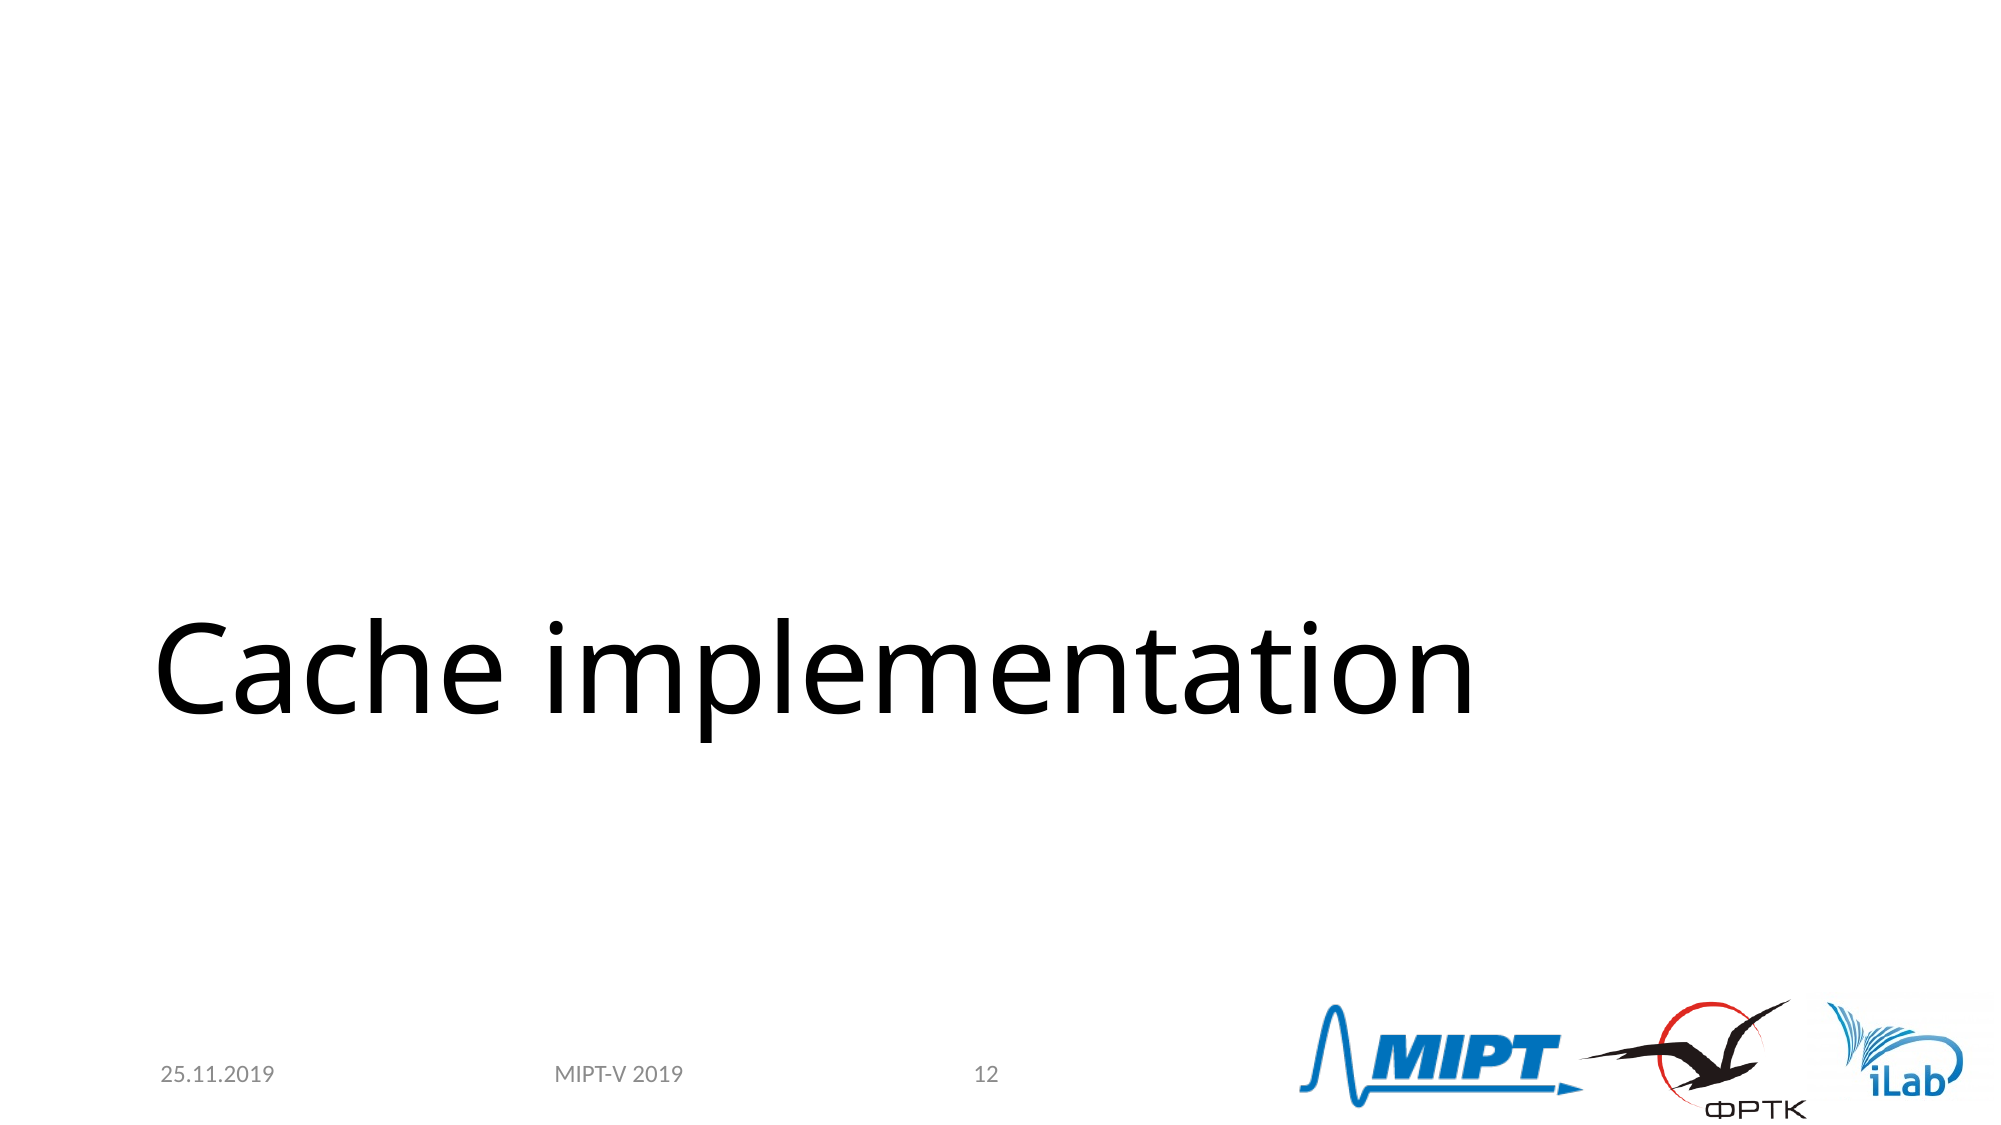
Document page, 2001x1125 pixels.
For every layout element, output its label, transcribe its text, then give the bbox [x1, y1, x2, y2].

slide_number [137, 1042, 298, 1103]
picture [1219, 987, 1994, 1119]
footer MIPT-V 2019 [500, 1042, 738, 1103]
title Cache implementation [136, 280, 1862, 749]
